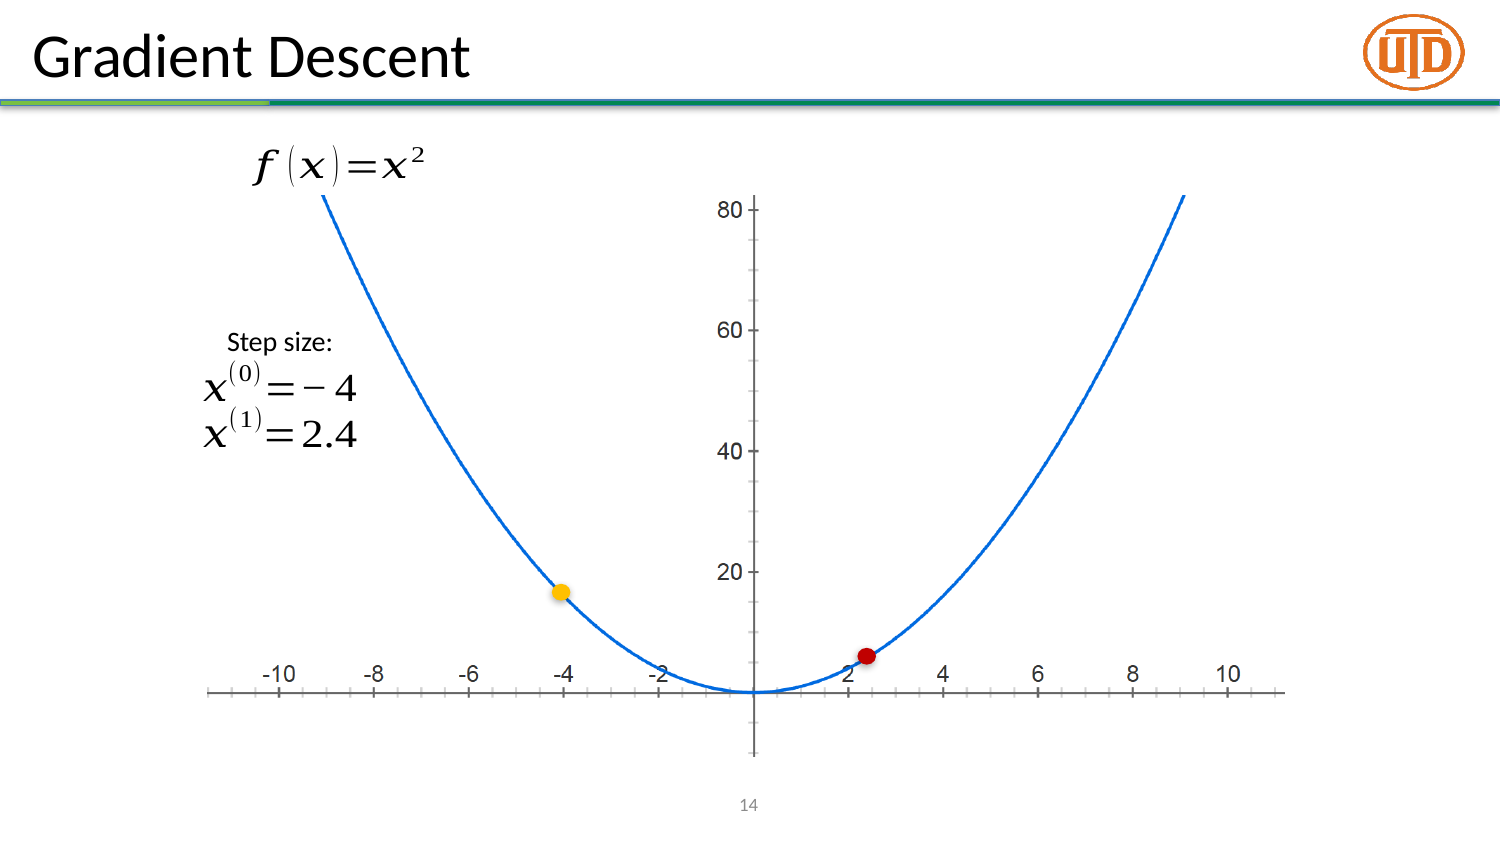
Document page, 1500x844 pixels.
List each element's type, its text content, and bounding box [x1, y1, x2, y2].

picture [206, 195, 1285, 757]
title Gradient Descent [17, 11, 1472, 93]
slide_number 14 [676, 781, 822, 827]
